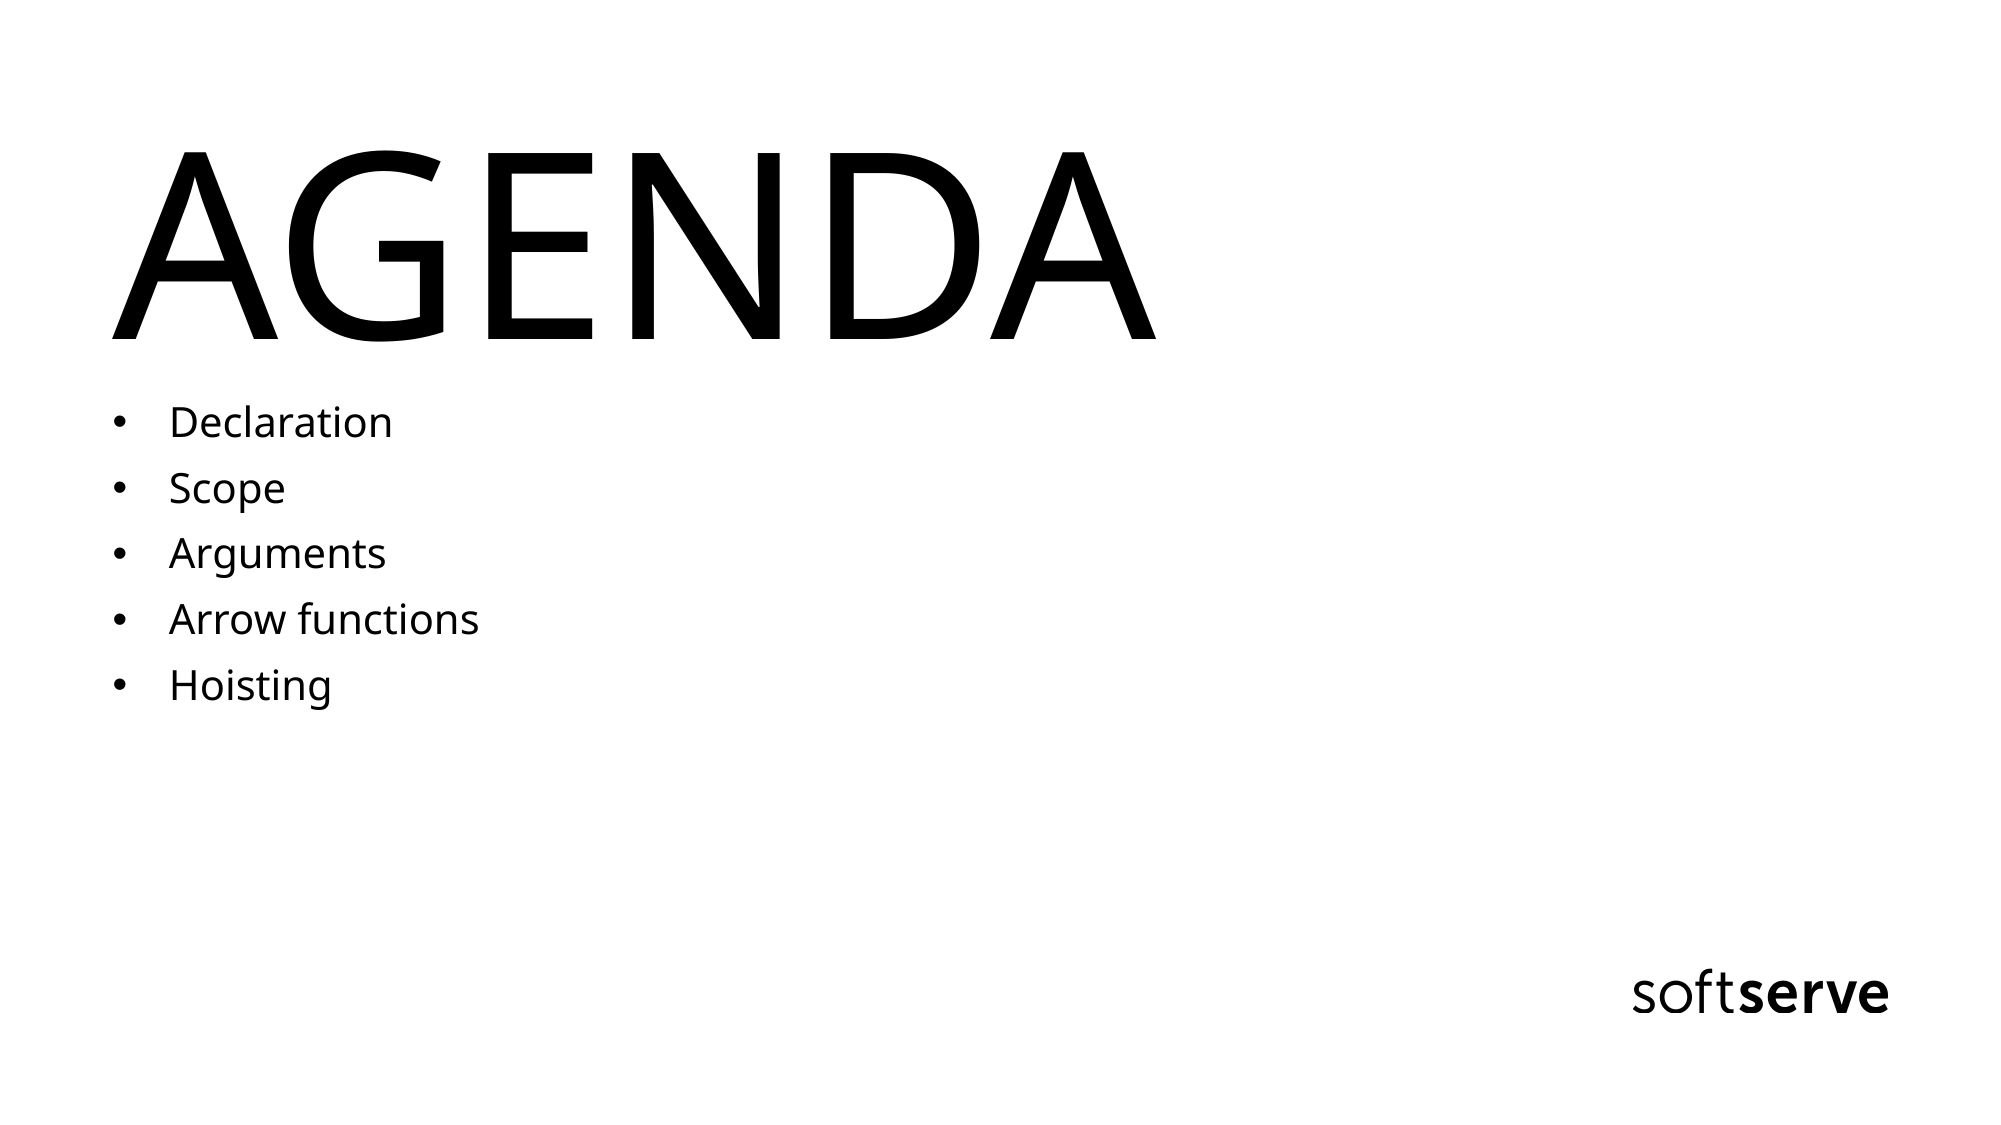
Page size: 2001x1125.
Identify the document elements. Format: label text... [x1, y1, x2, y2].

title AGENDA [112, 112, 1888, 394]
list Declaration Scope Arguments Arrow functions Hoisting [112, 393, 1541, 1019]
picture [1633, 968, 1888, 1013]
